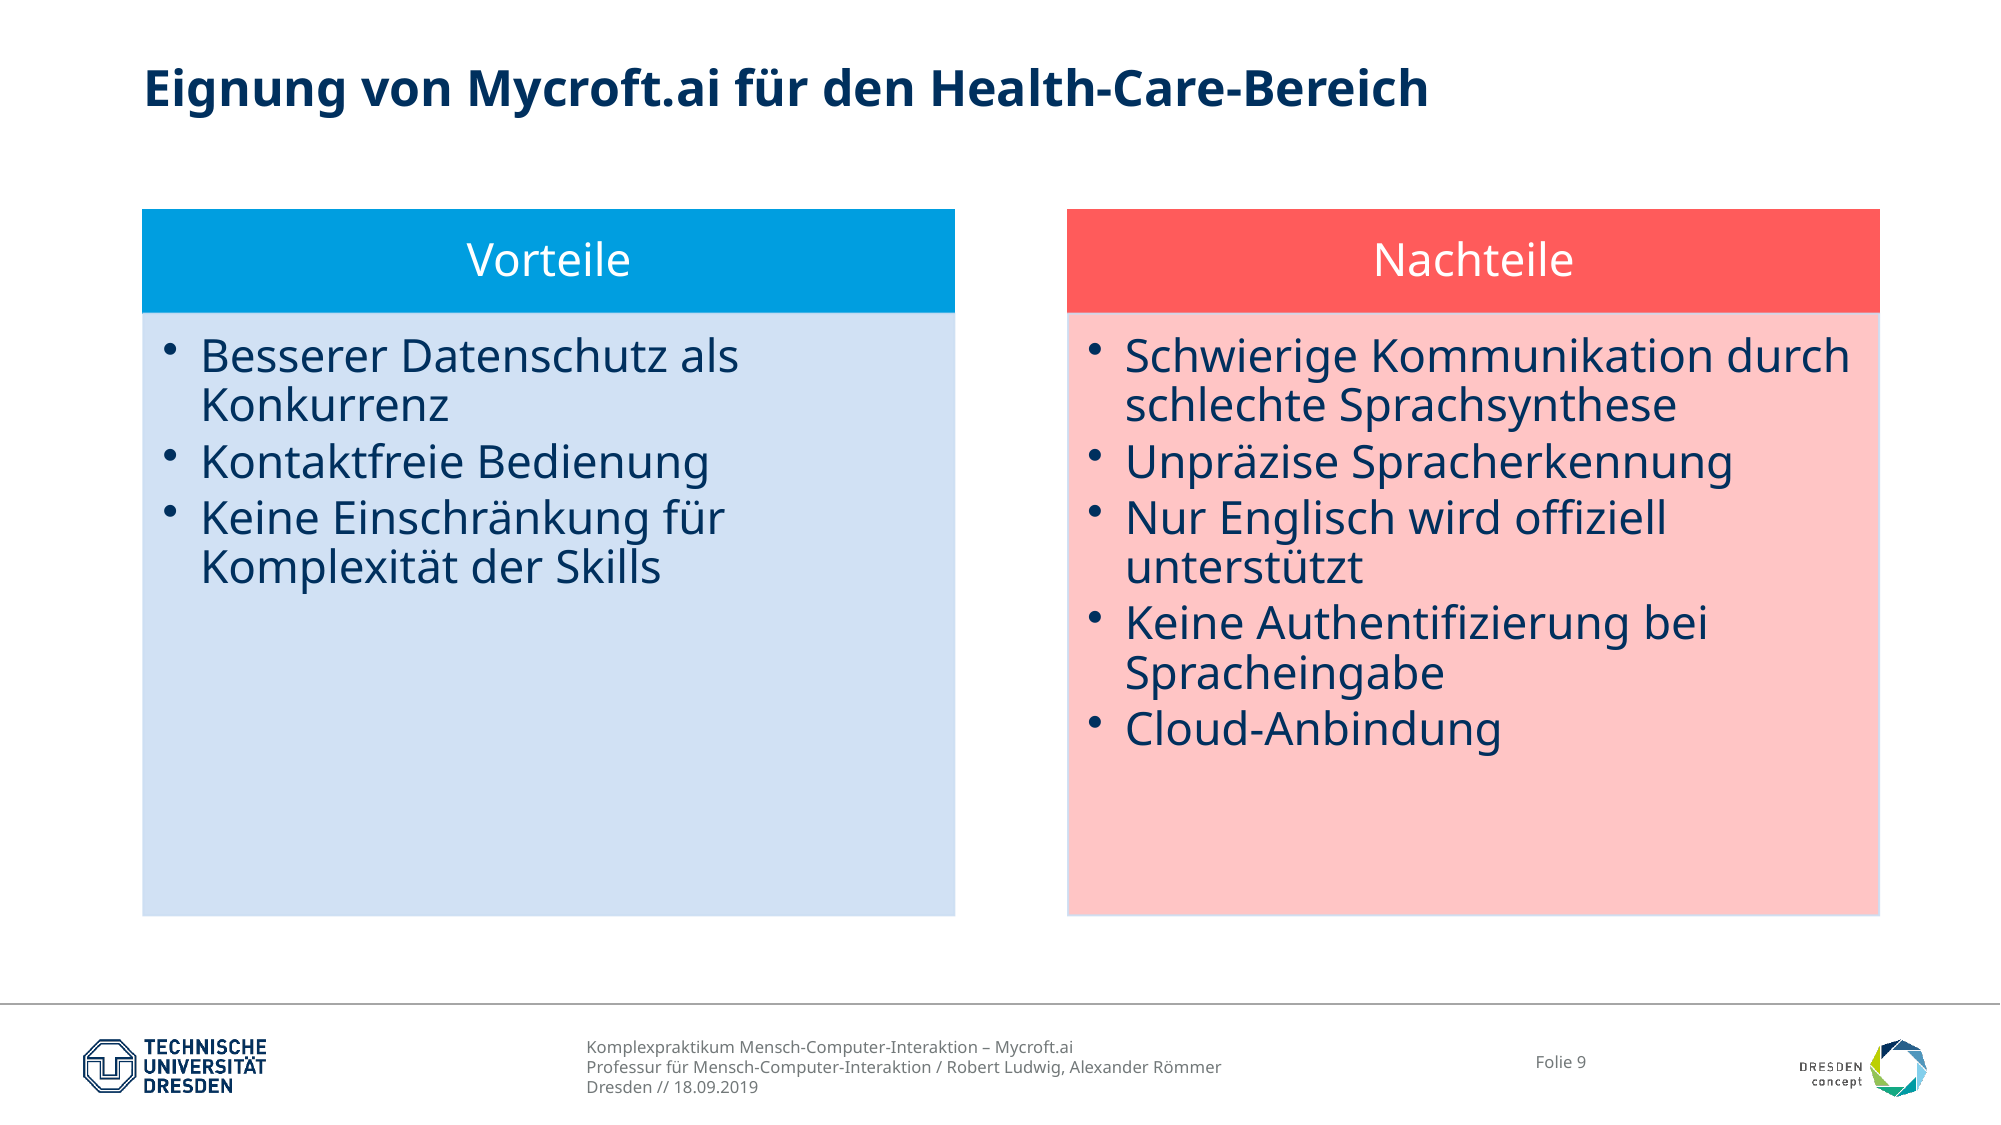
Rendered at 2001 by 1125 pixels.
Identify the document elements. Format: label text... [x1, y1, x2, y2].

title Eignung von Mycroft.ai für den Health-Care-Bereich [143, 56, 1880, 169]
picture [1800, 1039, 1927, 1097]
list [143, 206, 1880, 919]
picture [83, 1039, 266, 1093]
